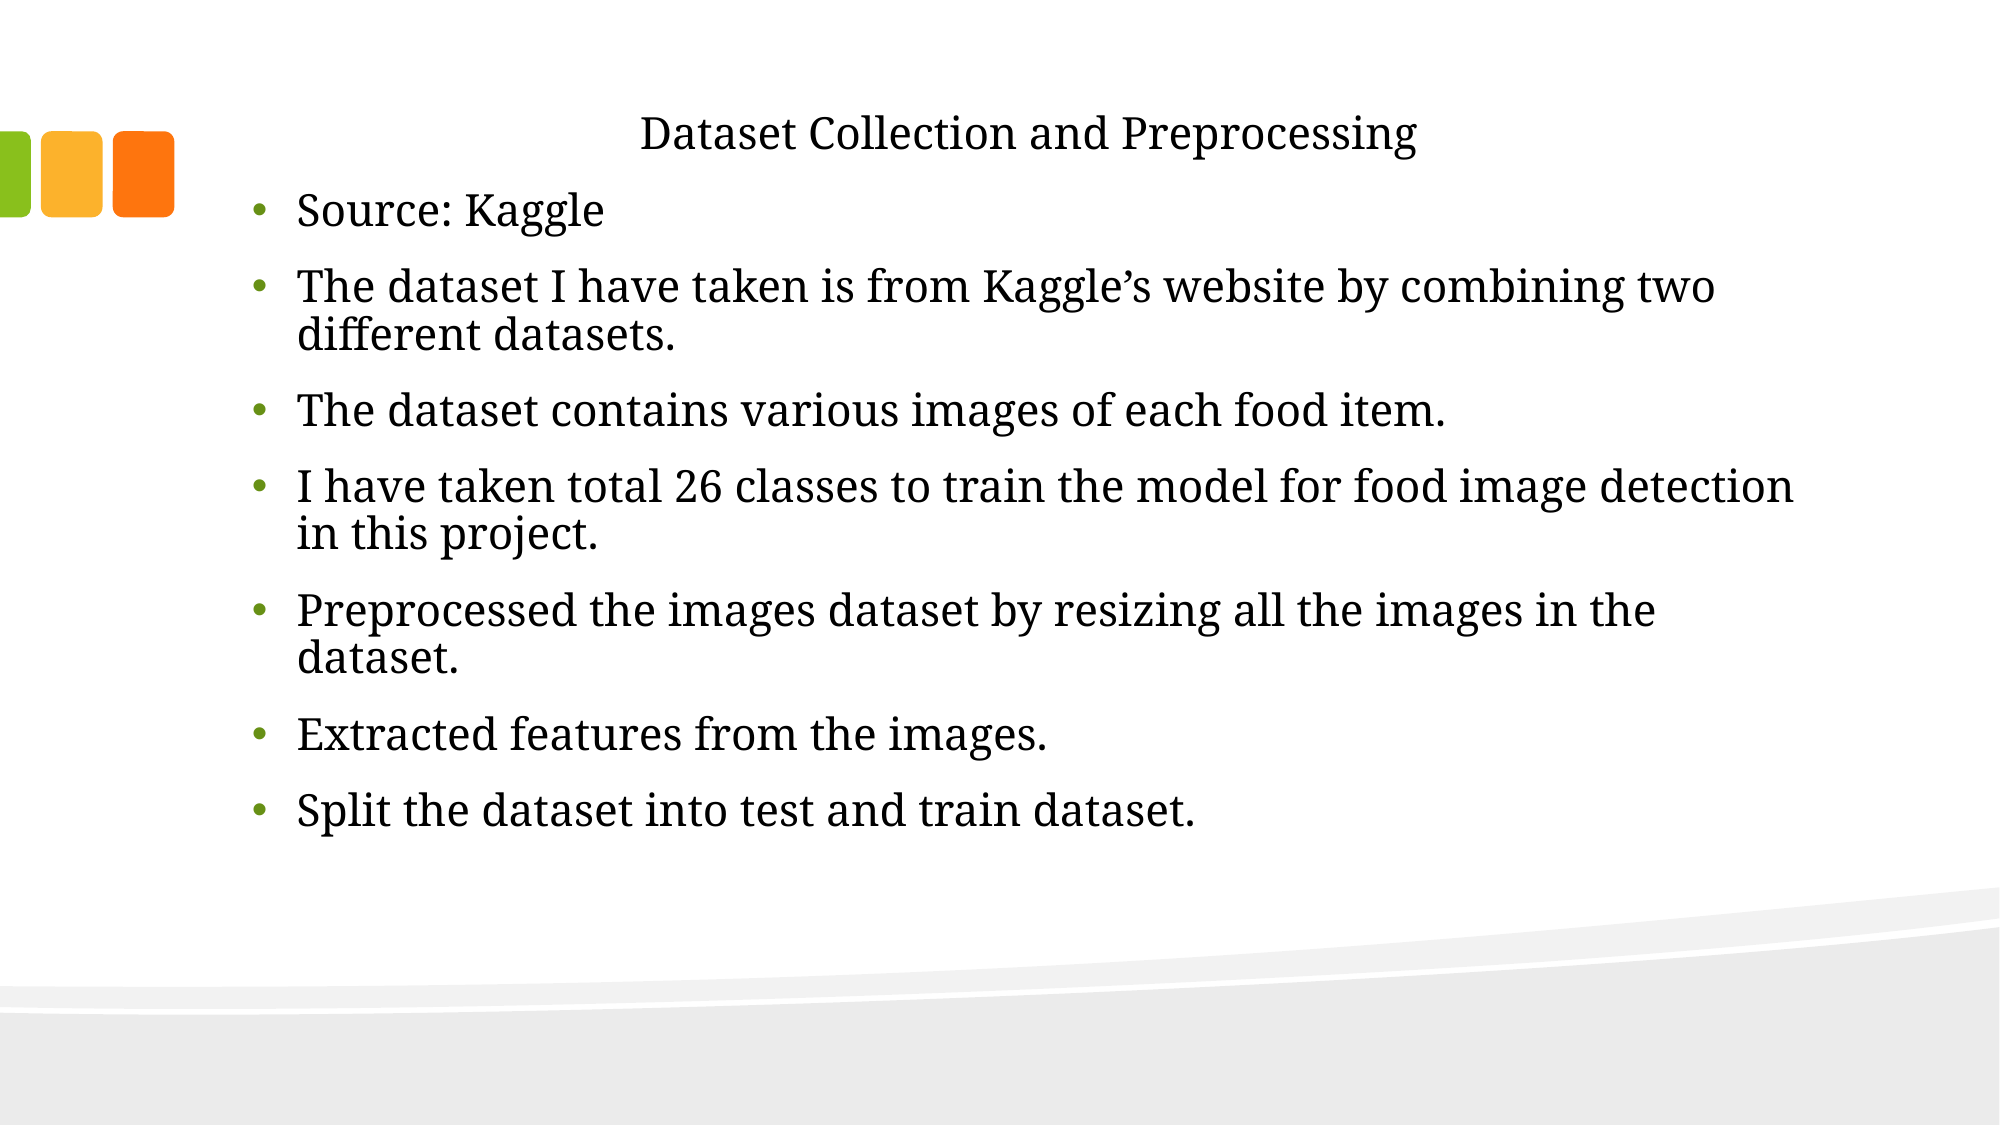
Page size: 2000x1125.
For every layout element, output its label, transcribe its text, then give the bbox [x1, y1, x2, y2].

list Dataset Collection and Preprocessing Source: Kaggle The dataset I have taken is from Kaggle’s website by combining two different datasets. The dataset contains various images of each food item. I have taken total 26 classes to train the model for food image detection in this project. Preprocessed the images dataset by resizing all the images in the dataset. Extracted features from the images. Split the dataset into test and train dataset. [231, 101, 1827, 852]
